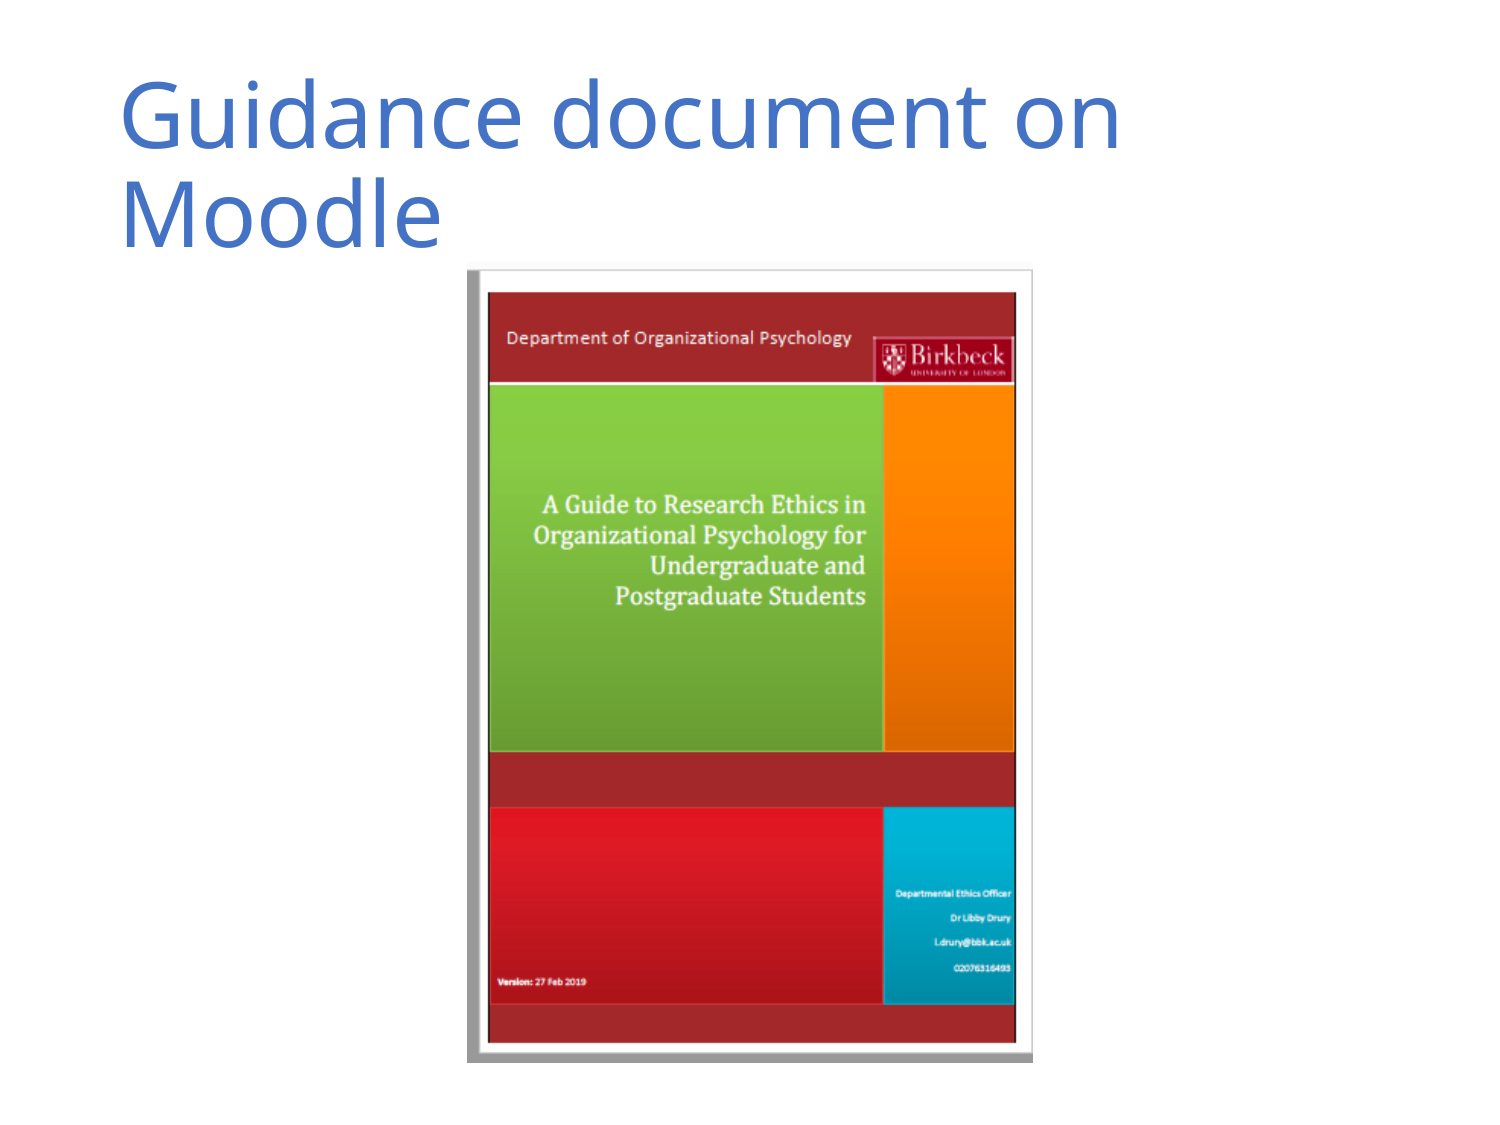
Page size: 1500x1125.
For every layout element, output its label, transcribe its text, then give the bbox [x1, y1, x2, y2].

title Guidance document on Moodle [103, 59, 1397, 278]
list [467, 262, 1033, 1063]
